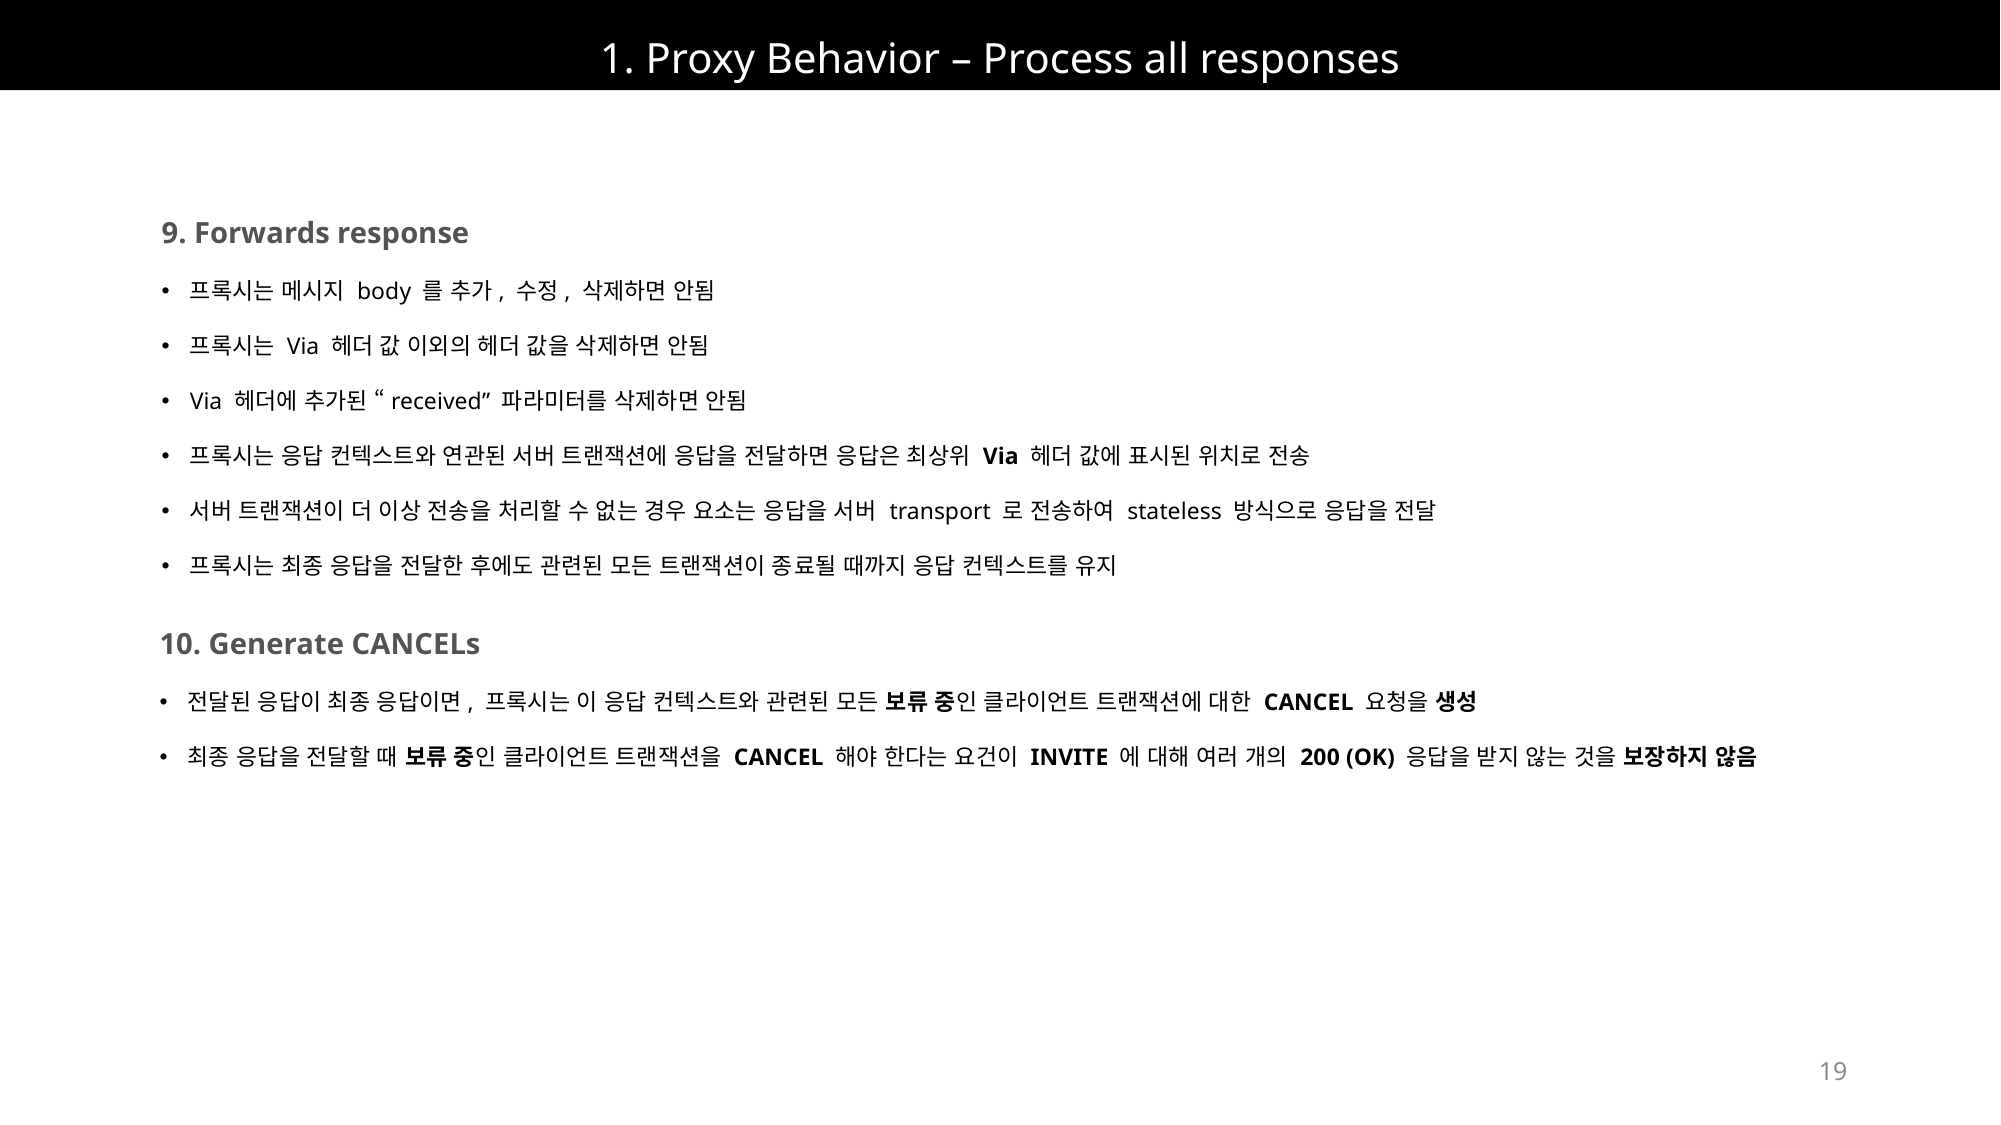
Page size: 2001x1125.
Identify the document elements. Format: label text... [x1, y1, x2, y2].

text_box 9. Forwards response 프록시는 메시지 body 를 추가, 수정, 삭제하면 안됨 프록시는 Via 헤더 값 이외의 헤더 값을 삭제하면 안됨 Via 헤더에 추가된 “received” 파라미터를 삭제하면 안됨 프록시는 응답 컨텍스트와 연관된 서버 트랜잭션에 응답을 전달하면 응답은 최상위 Via 헤더 값에 표시된 위치로 전송 서버 트랜잭션이 더 이상 전송을 처리할 수 없는 경우 요소는 응답을 서버 transport 로 전송하여 stateless 방식으로 응답을 전달 프록시는 최종 응답을 전달한 후에도 관련된 모든 트랜잭션이 종료될 때까지 응답 컨텍스트를 유지 [146, 172, 1453, 583]
title 1. Proxy Behavior – Process all responses [0, 0, 2000, 91]
slide_number 19 [1412, 1042, 1863, 1103]
text_box 10. Generate CANCELs 전달된 응답이 최종 응답이면, 프록시는 이 응답 컨텍스트와 관련된 모든 보류 중인 클라이언트 트랜잭션에 대한 CANCEL 요청을 생성 최종 응답을 전달할 때 보류 중인 클라이언트 트랜잭션을 CANCEL 해야 한다는 요건이 INVITE 에 대해 여러 개의 200 (OK) 응답을 받지 않는 것을 보장하지 않음 [144, 583, 1773, 778]
